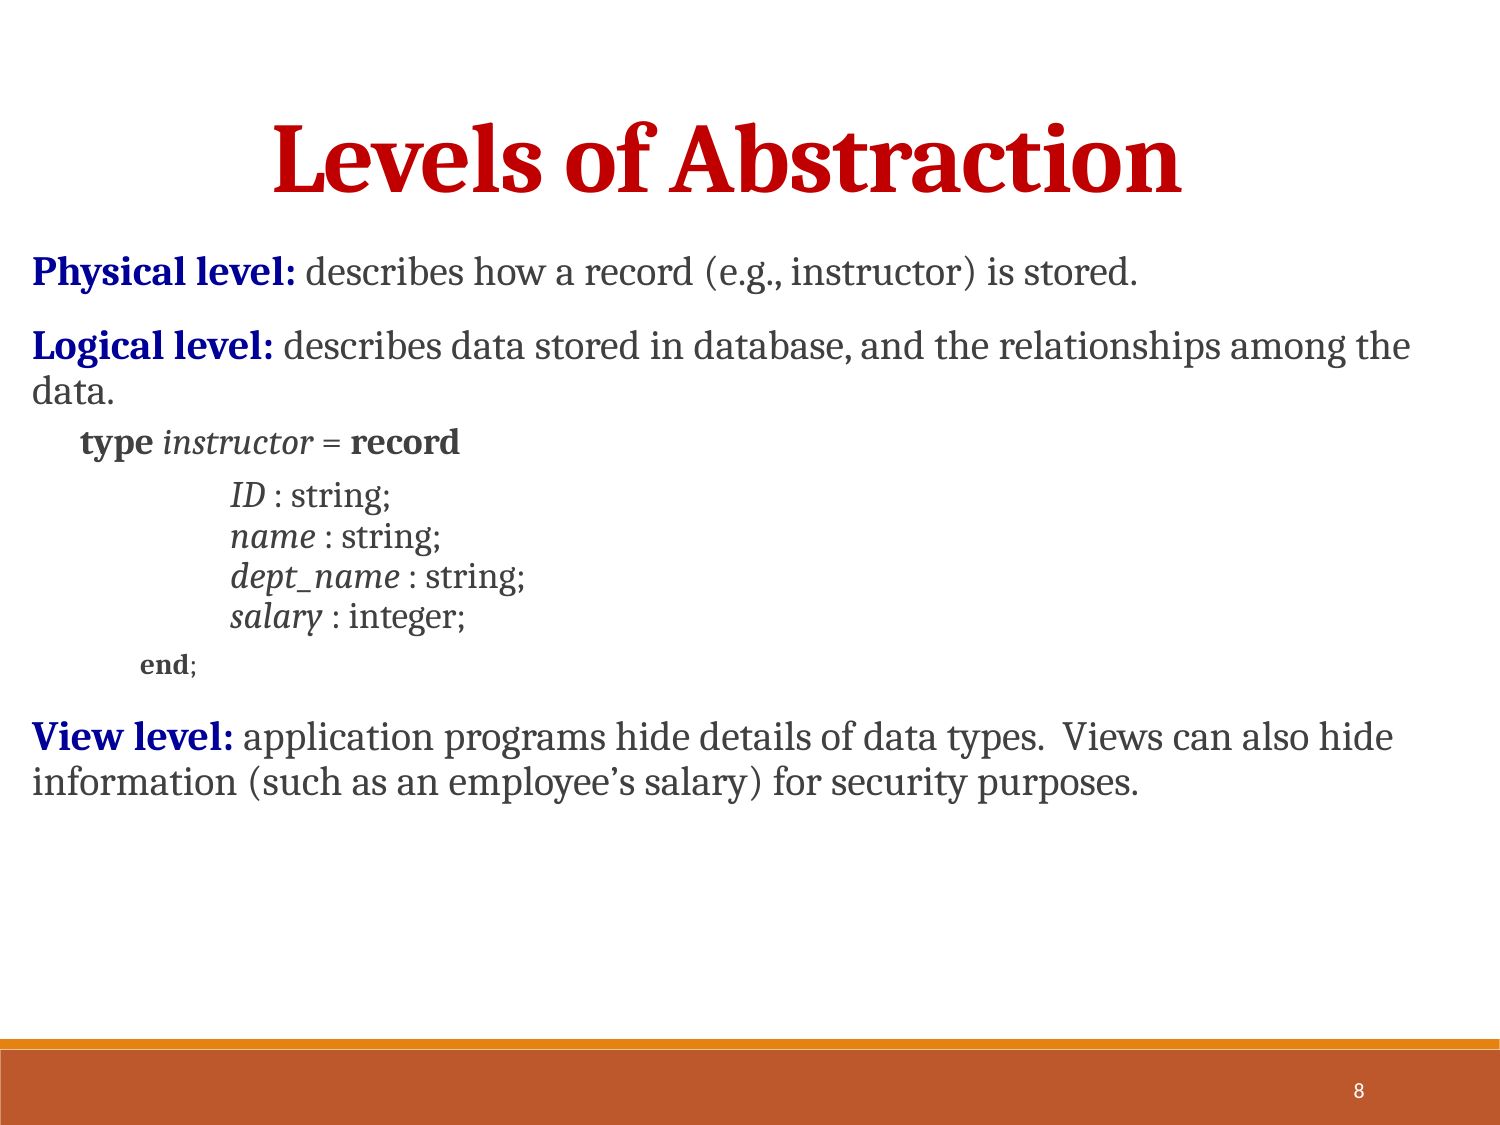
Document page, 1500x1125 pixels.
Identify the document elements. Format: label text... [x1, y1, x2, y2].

list Physical level: describes how a record (e.g., instructor) is stored. Logical level: describes data stored in database, and the relationships among the data. type instructor = record ID : string; name : string; dept_name : string; salary : integer; end; View level: application programs hide details of data types. Views can also hide information (such as an employee’s salary) for security purposes. [17, 242, 1475, 986]
title Levels of Abstraction [17, 57, 1438, 221]
slide_number 8 [1218, 1059, 1380, 1120]
